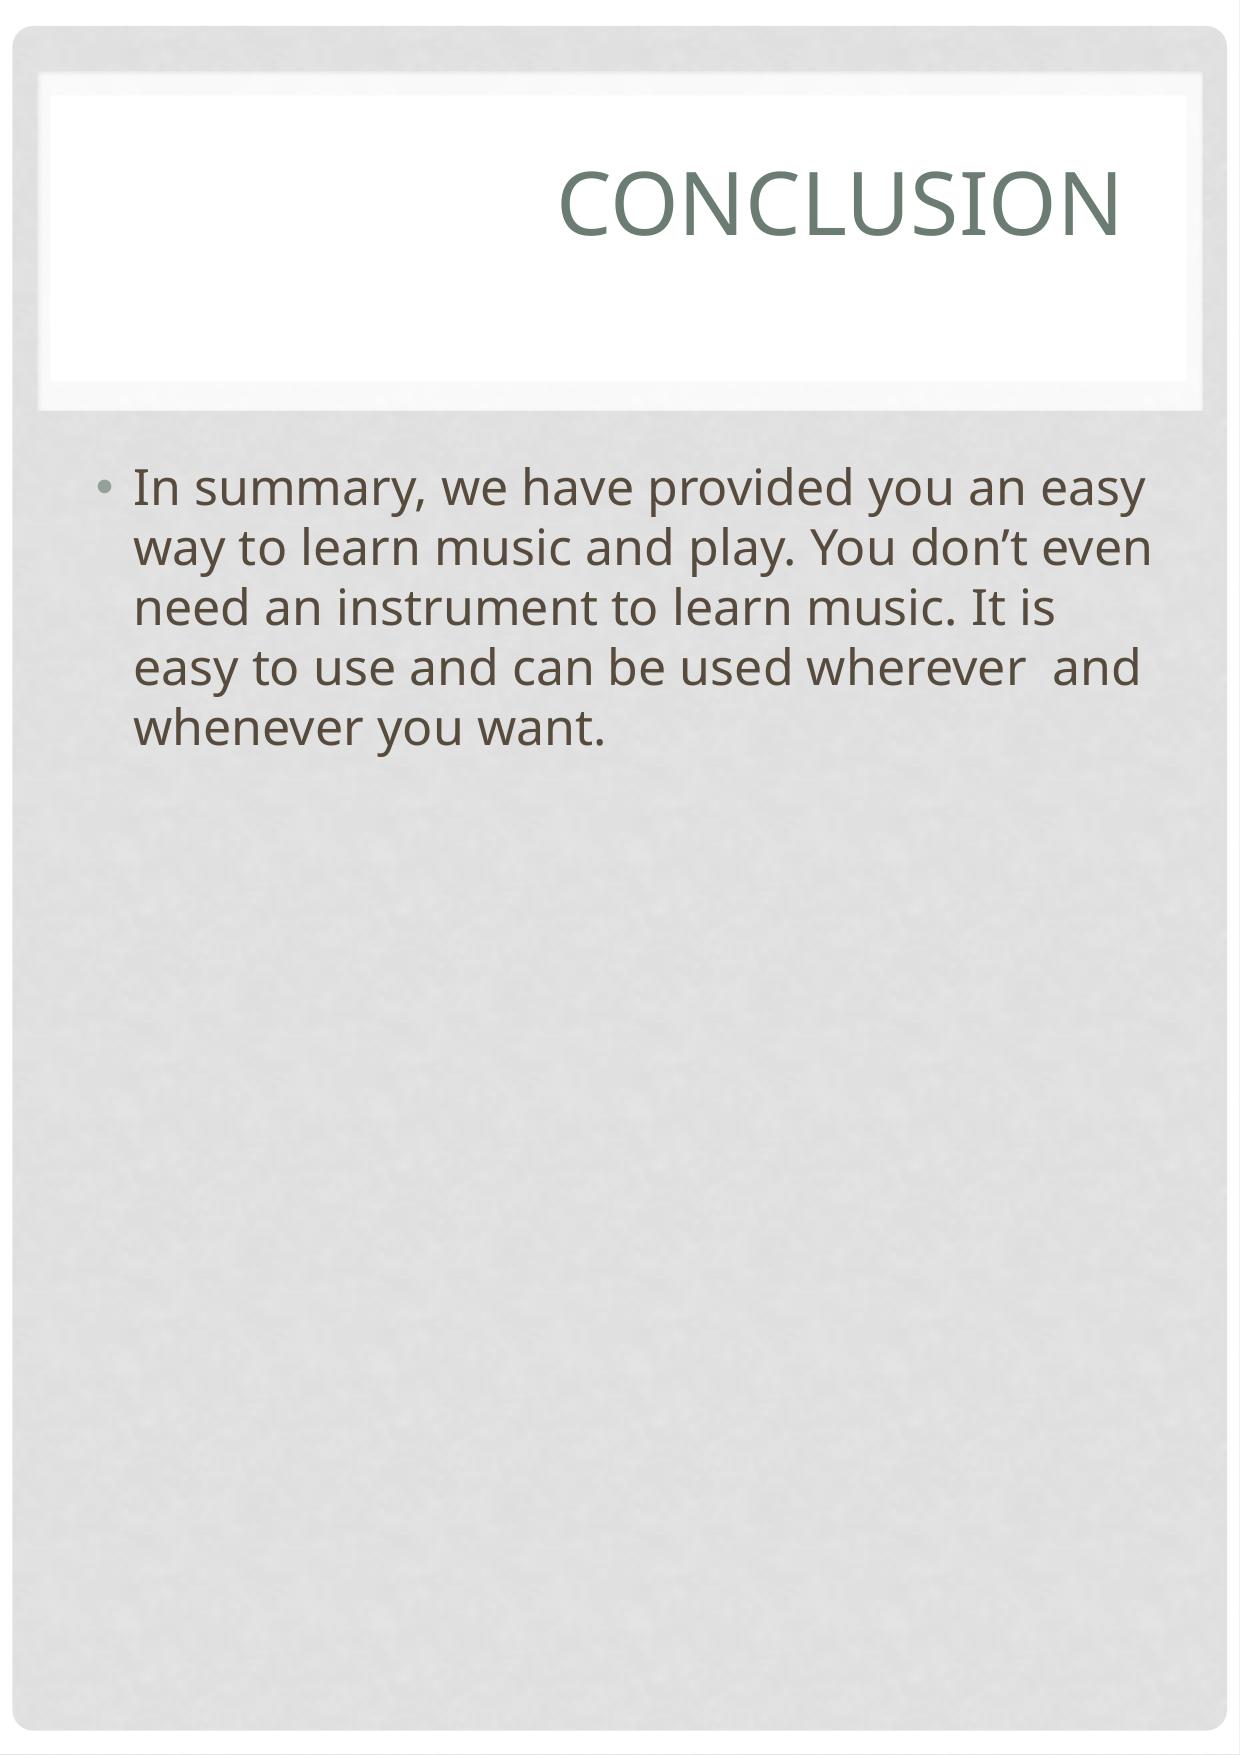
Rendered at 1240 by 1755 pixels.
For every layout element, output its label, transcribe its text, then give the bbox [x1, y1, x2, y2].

list In summary, we have provided you an easy way to learn music and play. You don’t even need an instrument to learn music. It is easy to use and can be used wherever and whenever you want. [62, 448, 1178, 1567]
title CONCLUSION [282, 139, 1240, 261]
